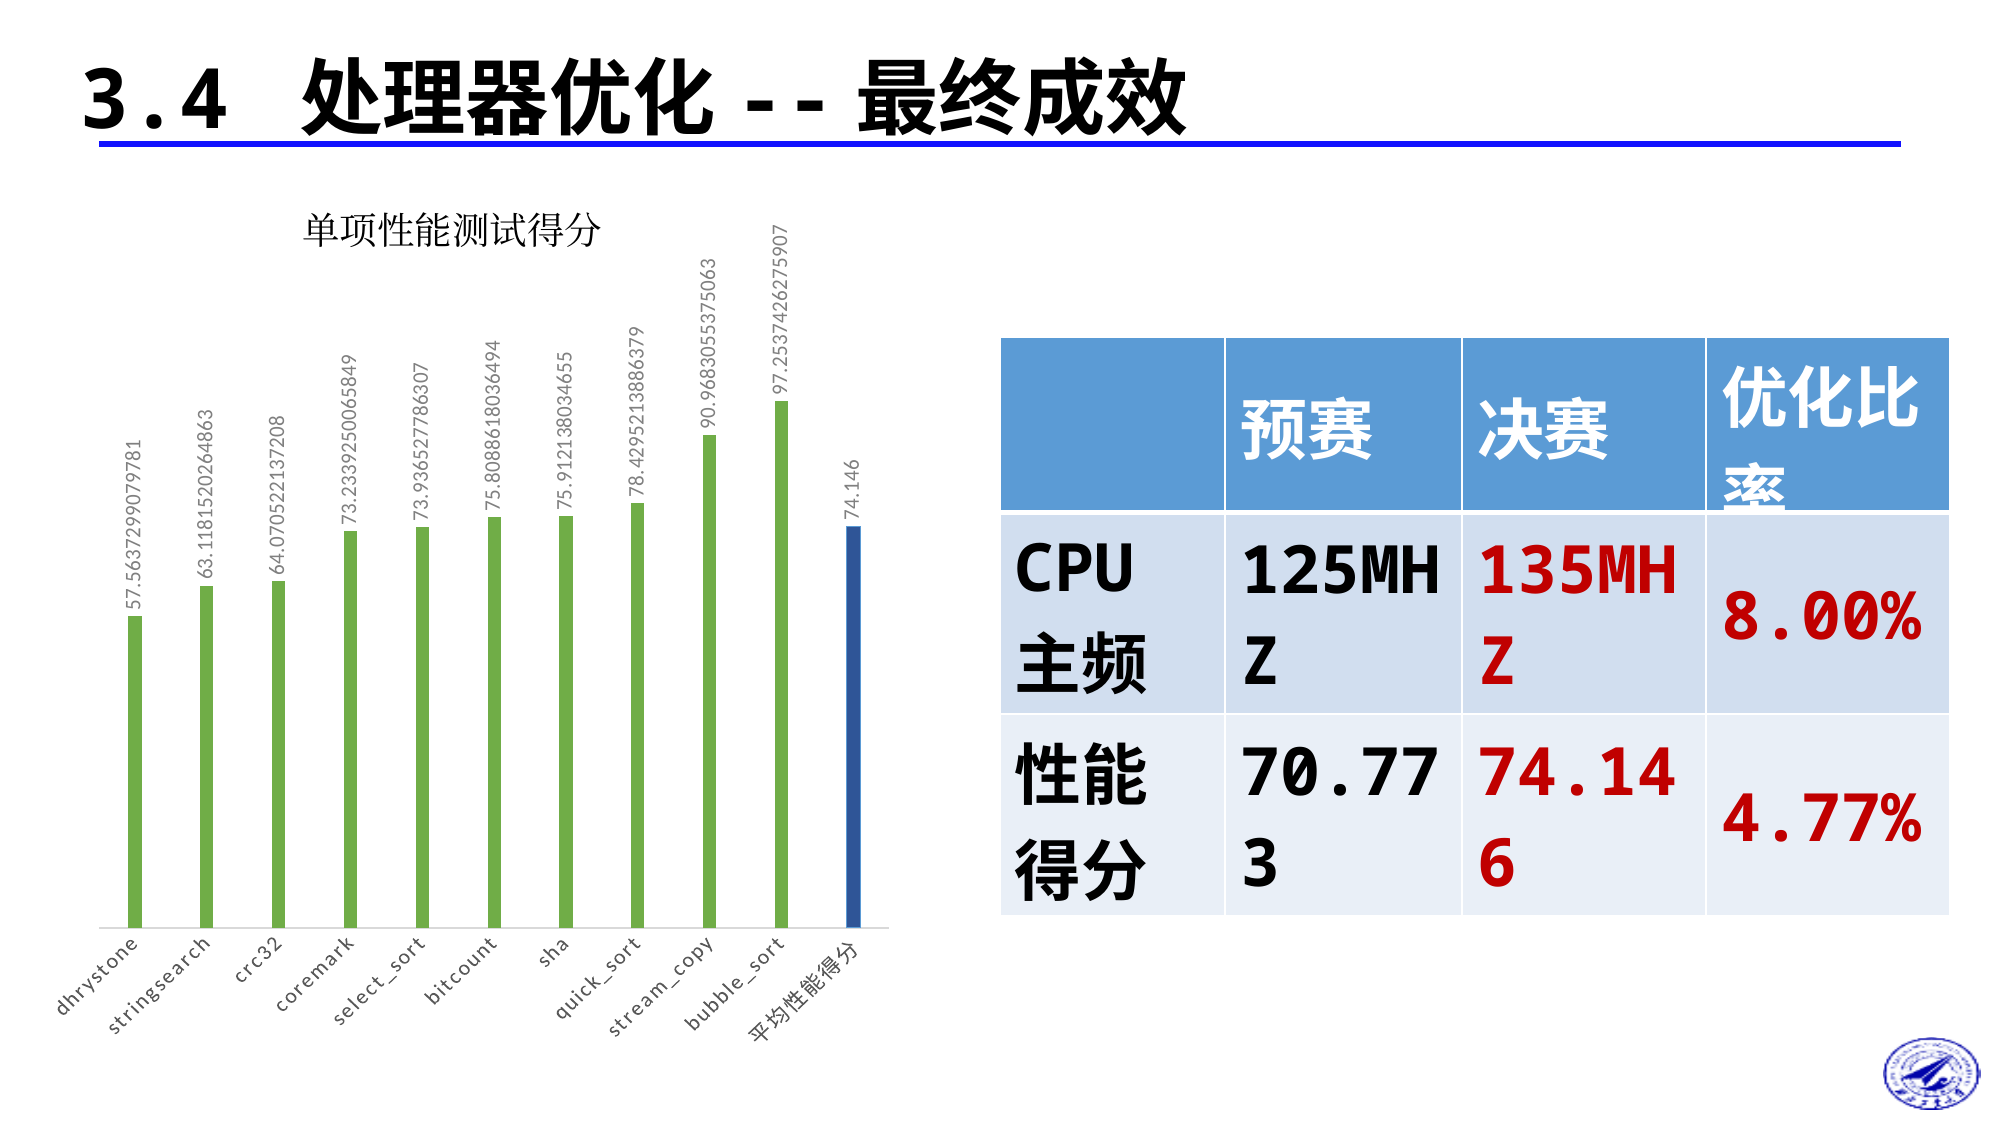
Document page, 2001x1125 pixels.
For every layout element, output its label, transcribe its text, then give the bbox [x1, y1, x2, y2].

table_cell 70.773 [1226, 715, 1461, 915]
chart [24, 230, 913, 1118]
table_cell 125MHZ [1226, 515, 1461, 713]
table_header [1001, 338, 1224, 510]
table_header 预赛 [1226, 338, 1461, 510]
table_cell 4.77% [1707, 715, 1949, 915]
text_box 单项性能测试得分 [287, 199, 625, 230]
table_header 优化比率 [1707, 338, 1949, 510]
table_header 决赛 [1463, 338, 1705, 510]
table_cell 74.146 [1463, 715, 1705, 915]
table_cell 性能得分 [1001, 715, 1224, 915]
picture [1883, 1037, 1981, 1110]
table_cell 135MHZ [1463, 515, 1705, 713]
table_cell 8.00% [1707, 515, 1949, 713]
table_cell CPU 主频 [1001, 515, 1224, 713]
text_box 3.4 处理器优化--最终成效 [64, 37, 1223, 153]
